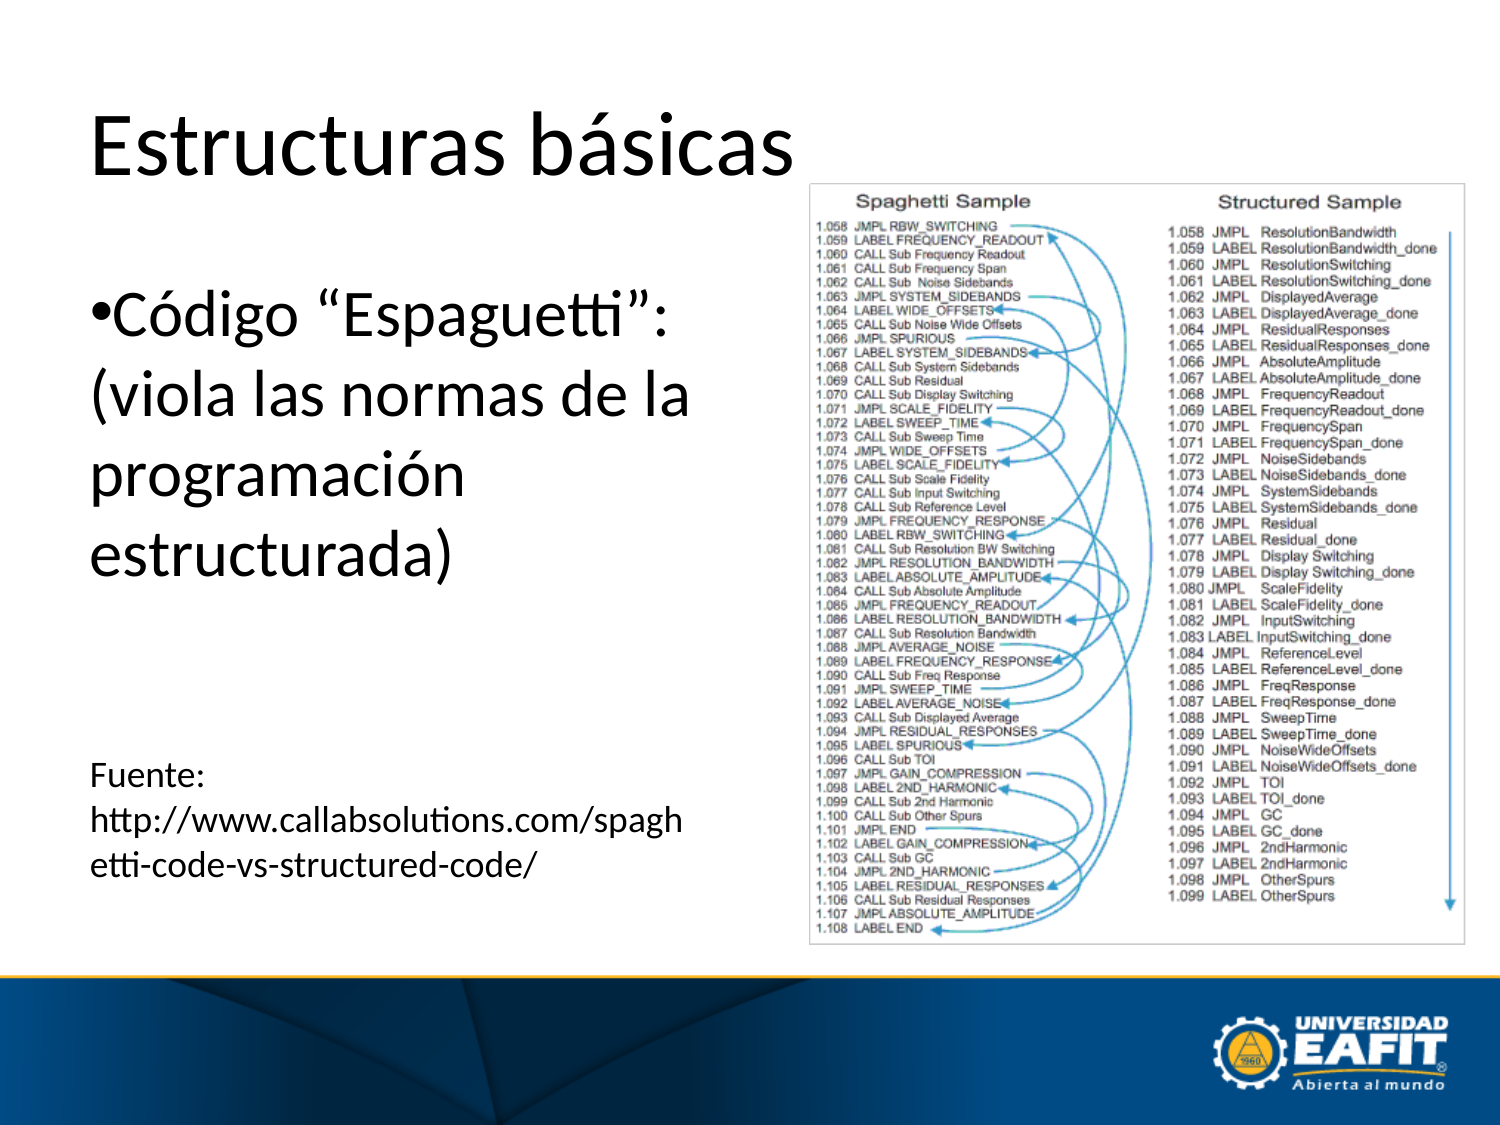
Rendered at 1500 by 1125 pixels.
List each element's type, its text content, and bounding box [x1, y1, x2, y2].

picture [0, 0, 1500, 1125]
text_box Código “Espaguetti”: (viola las normas de la programación estructurada) Fuente: http://www.callabsolutions.com/spaghetti-code-vs-structured-code/ [74, 262, 715, 953]
text_box Estructuras básicas [75, 45, 1425, 233]
